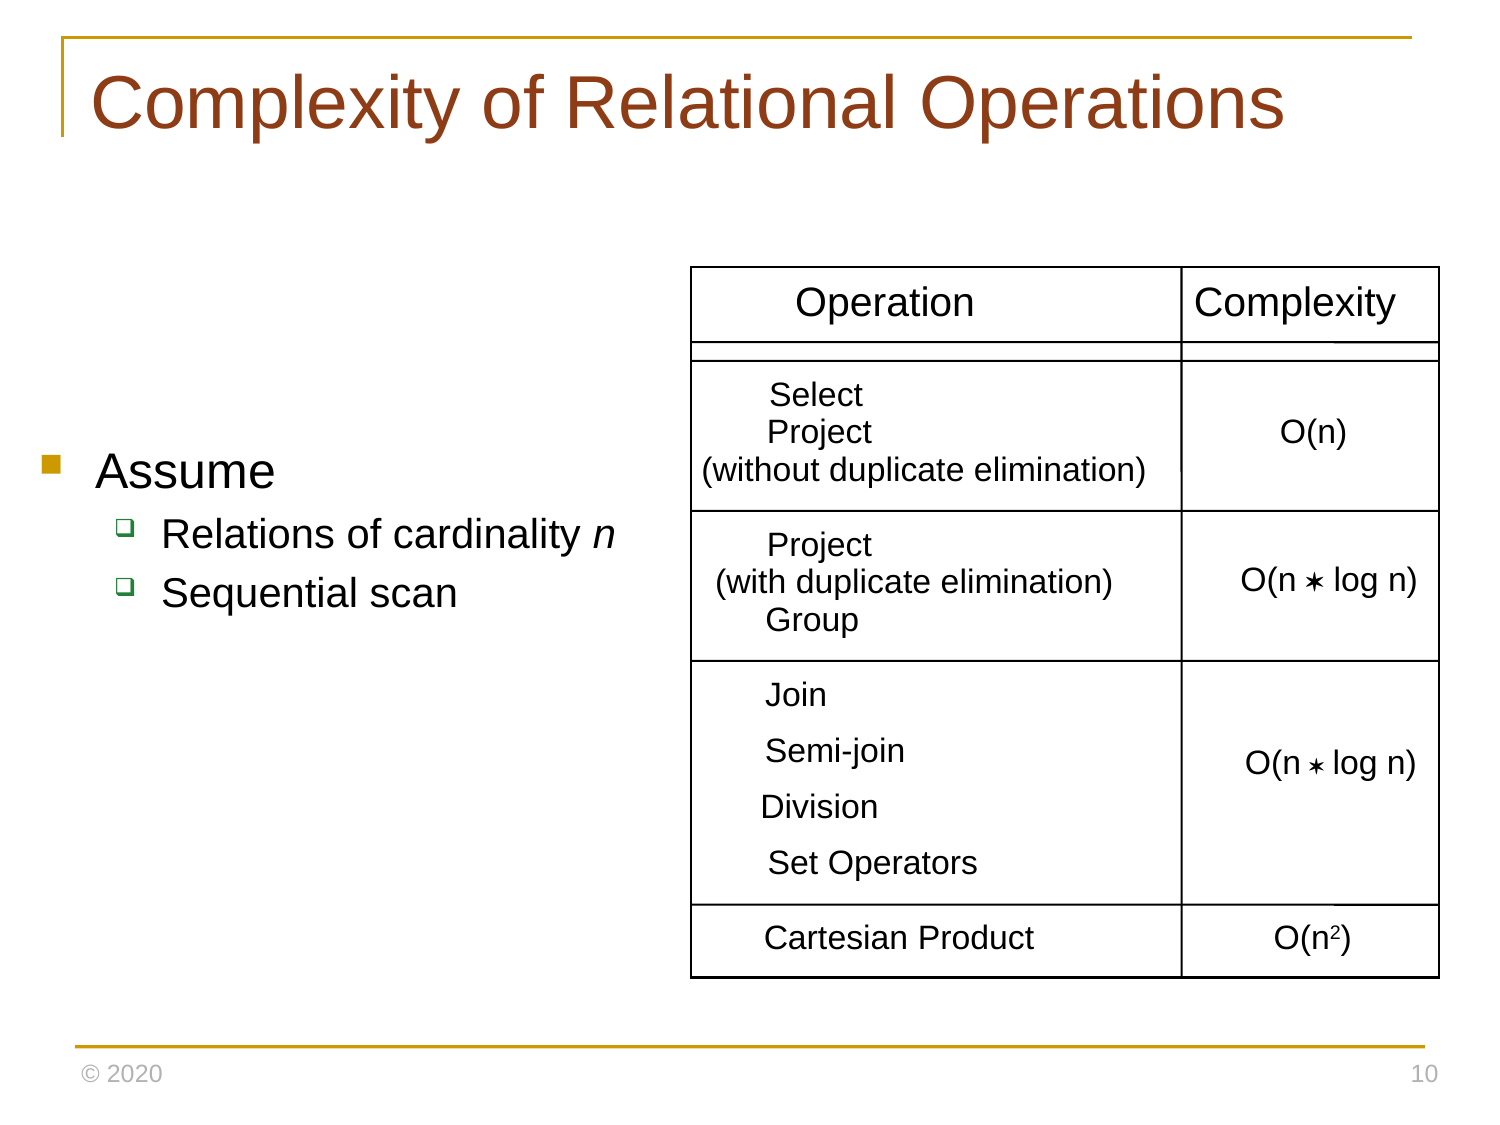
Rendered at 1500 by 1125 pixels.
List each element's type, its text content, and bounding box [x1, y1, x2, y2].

text_box [690, 267, 1181, 342]
text_box [1182, 511, 1439, 660]
text_box Cartesian Product [748, 908, 1050, 964]
text_box Project [751, 515, 888, 552]
text_box Select [754, 365, 879, 402]
text_box [690, 511, 1181, 660]
text_box O(n) [1265, 402, 1363, 458]
text_box Operation [780, 267, 991, 332]
text_box Project [751, 402, 888, 440]
text_box Set Operators [752, 833, 994, 889]
text_box Join [750, 665, 843, 720]
text_box [690, 661, 1181, 904]
text_box [1182, 267, 1439, 342]
text_box O(n2) [1258, 908, 1367, 964]
slide_number 10 [1116, 1042, 1454, 1103]
text_box [1182, 905, 1439, 978]
text_box [690, 343, 1181, 360]
list Assume Relations of cardinality n Sequential scan [23, 430, 684, 691]
title Complexity of Relational Operations [74, 45, 1426, 233]
text_box Semi-join [750, 721, 921, 777]
text_box [690, 905, 1181, 978]
text_box [1182, 361, 1439, 510]
text_box (with duplicate elimination) [700, 552, 1129, 608]
text_box (without duplicate elimination) [686, 440, 1162, 495]
text_box O(n  log n) [1230, 733, 1432, 789]
text_box [690, 361, 1181, 510]
footer © 2020 [66, 1042, 573, 1103]
text_box Complexity [1179, 267, 1412, 332]
text_box O(n  log n) [1225, 549, 1434, 606]
text_box Division [745, 777, 894, 833]
text_box [1182, 661, 1439, 904]
text_box Group [750, 590, 875, 645]
text_box [1182, 343, 1439, 360]
